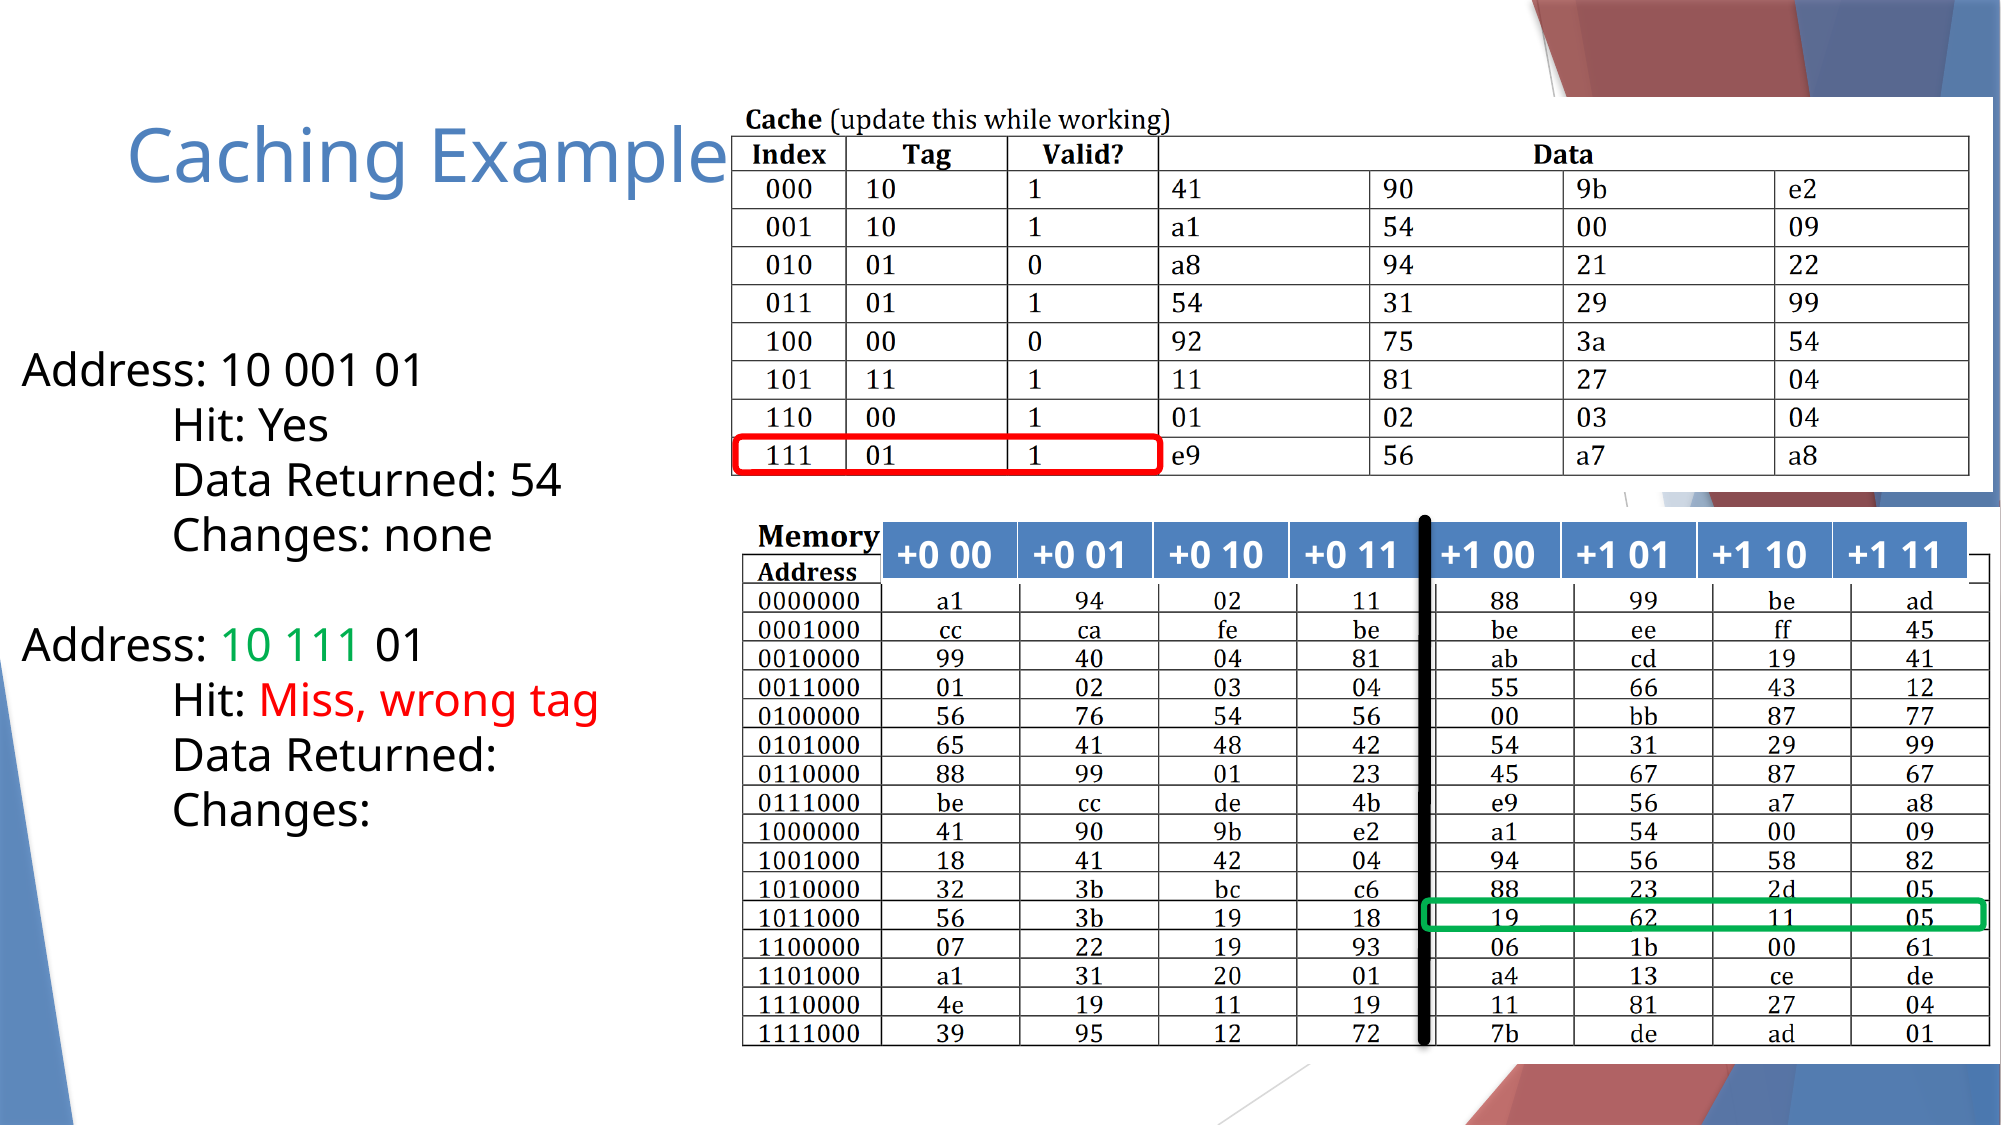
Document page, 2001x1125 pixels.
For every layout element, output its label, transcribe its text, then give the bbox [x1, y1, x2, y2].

title Caching Example [111, 99, 692, 317]
text_box Address: 10 001 01 Hit: Yes Data Returned: 54 Changes: none Address: 10 111 01 Hit: Miss, wrong tag Data Returned: Changes: [6, 333, 773, 843]
picture [735, 507, 2000, 1064]
picture [695, 96, 1994, 492]
